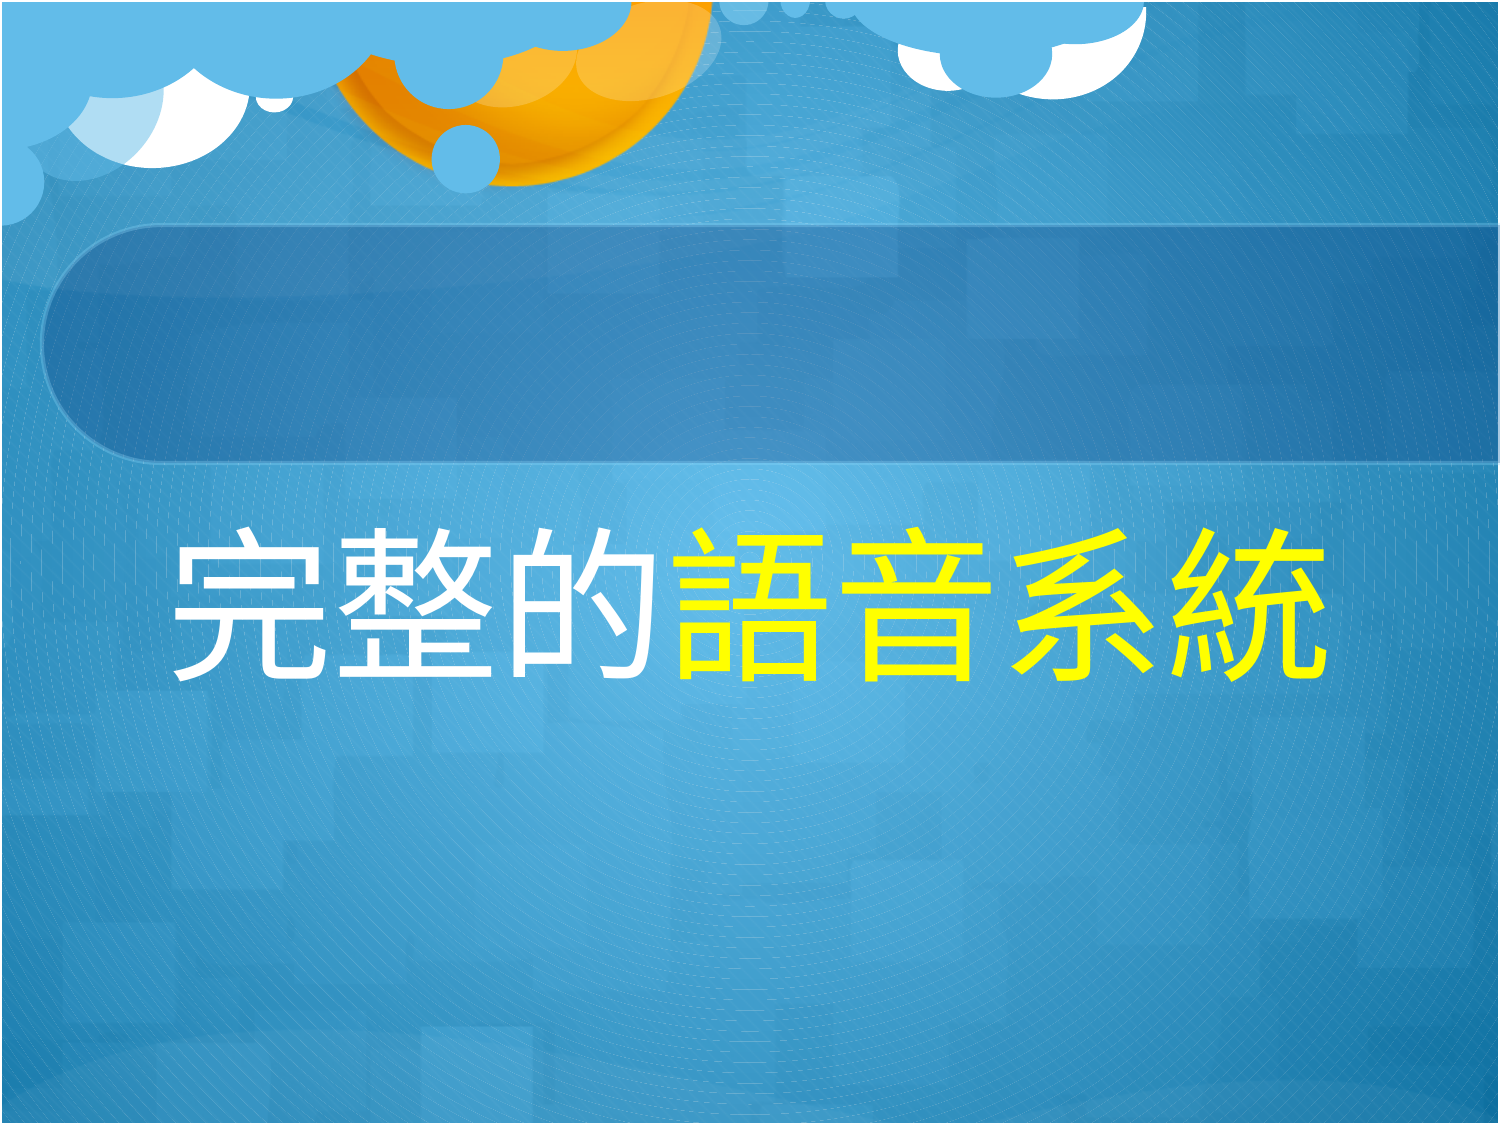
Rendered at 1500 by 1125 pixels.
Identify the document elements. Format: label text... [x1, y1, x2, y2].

list 使用技術 [39, 222, 1498, 466]
picture [2, 2, 1498, 1123]
list 完整的語音系統 [116, 494, 1383, 1050]
picture [44, 228, 1497, 460]
